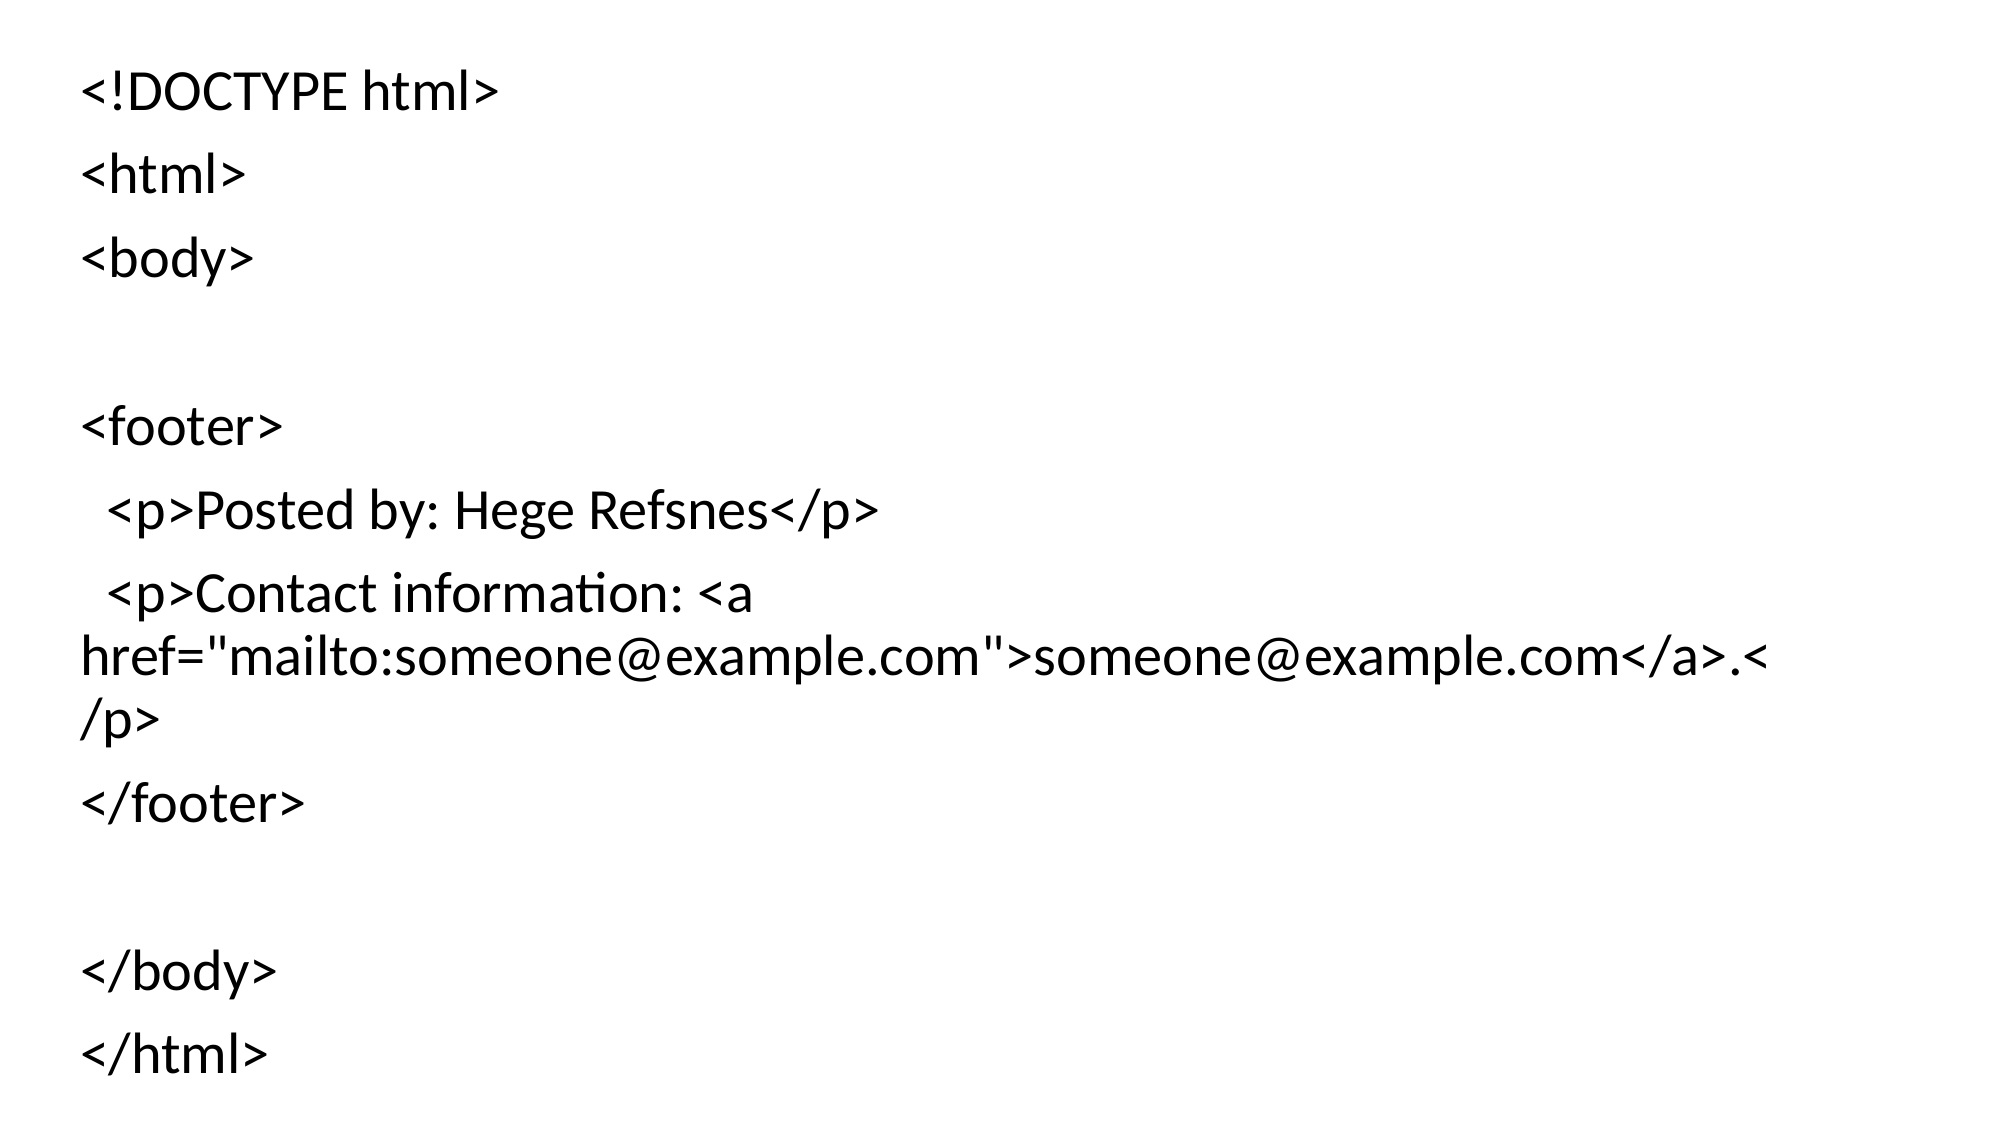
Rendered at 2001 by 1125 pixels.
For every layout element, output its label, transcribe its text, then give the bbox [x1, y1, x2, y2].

list <!DOCTYPE html> <html> <body> <footer> <p>Posted by: Hege Refsnes</p> <p>Contact information: <a href="mailto:someone@example.com">someone@example.com</a>.</p> </footer> </body> </html> [65, 52, 1791, 767]
